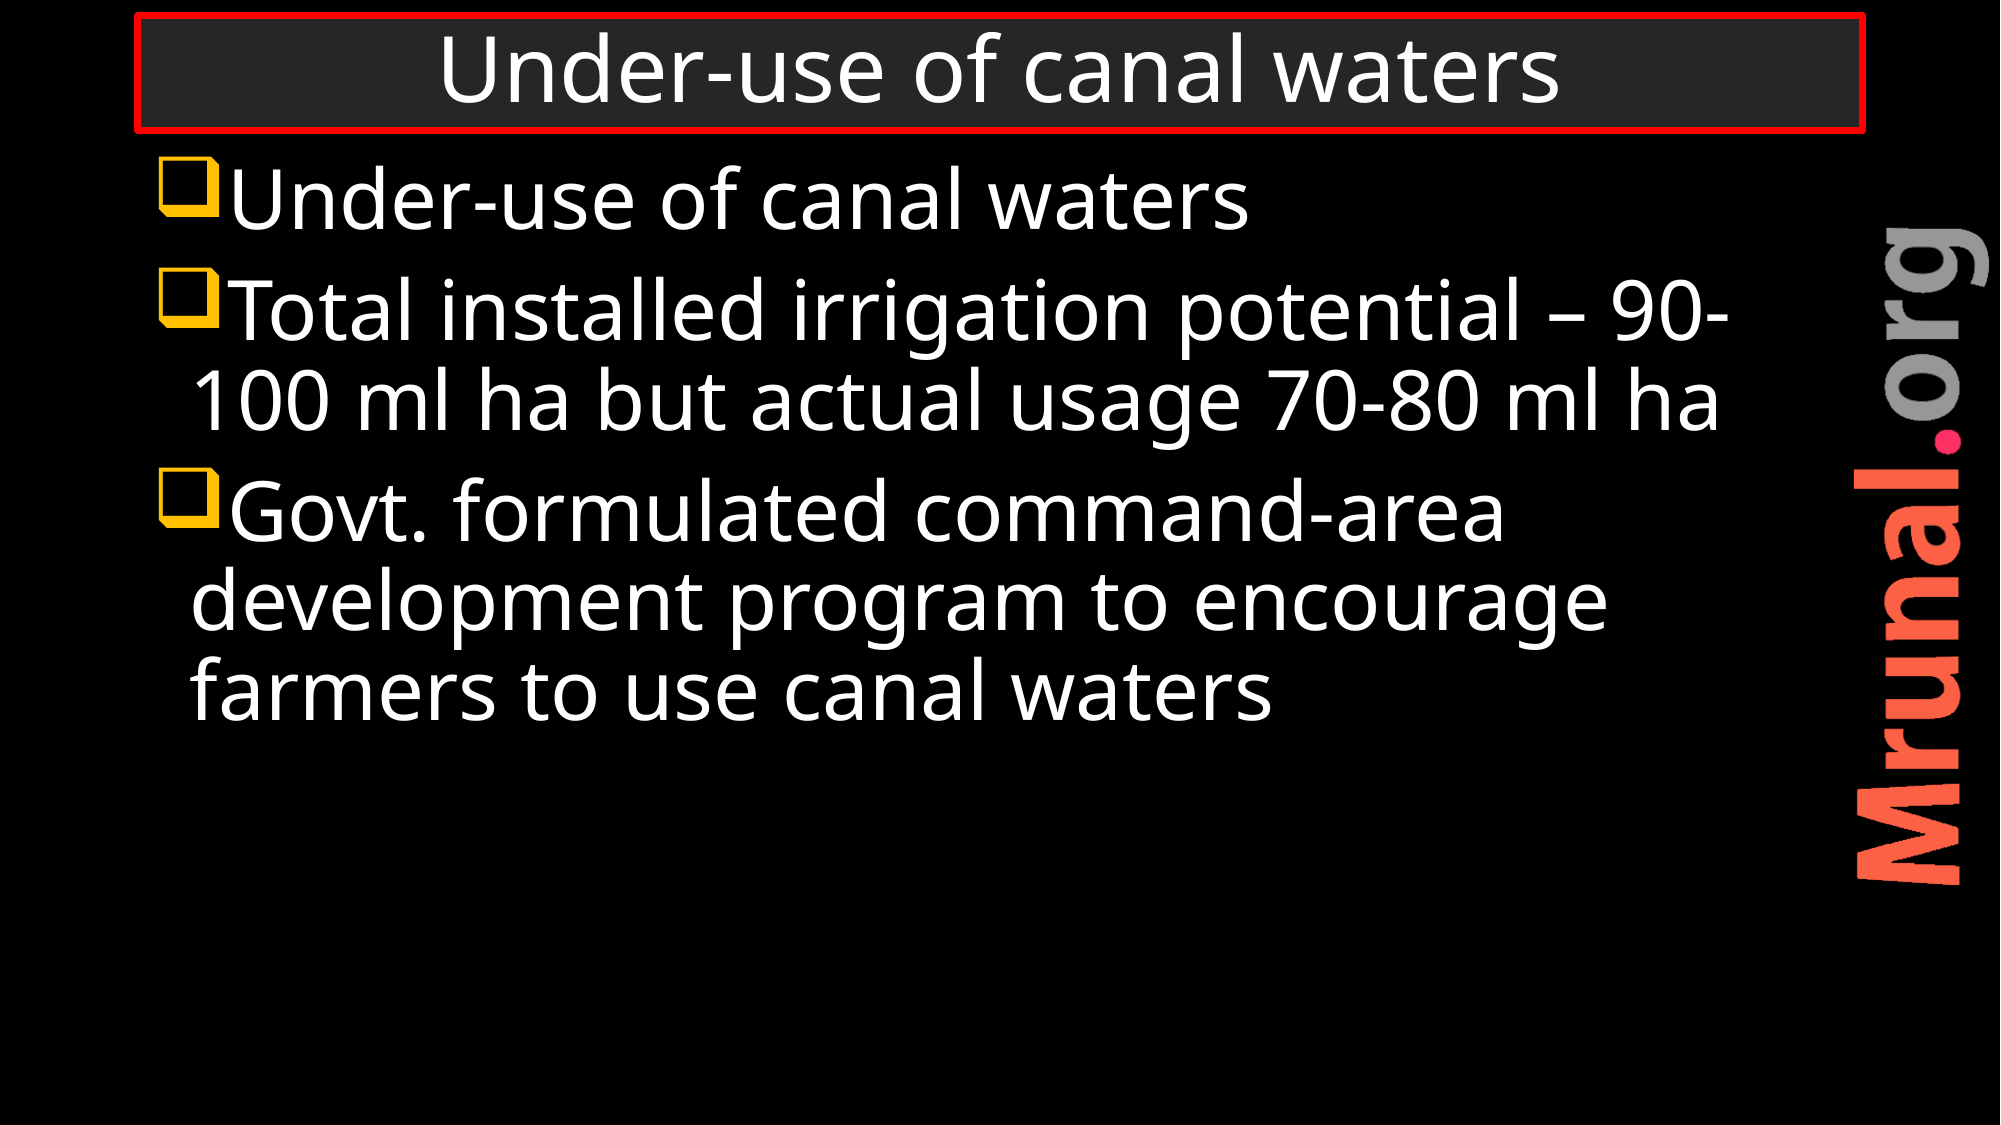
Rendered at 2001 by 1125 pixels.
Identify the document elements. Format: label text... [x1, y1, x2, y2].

picture [1863, 223, 2000, 894]
title Under-use of canal waters [134, 12, 1866, 134]
list Under-use of canal waters Total installed irrigation potential – 90-100 ml ha but actual usage 70-80 ml ha Govt. formulated command-area development program to encourage farmers to use canal waters [137, 149, 1863, 1014]
